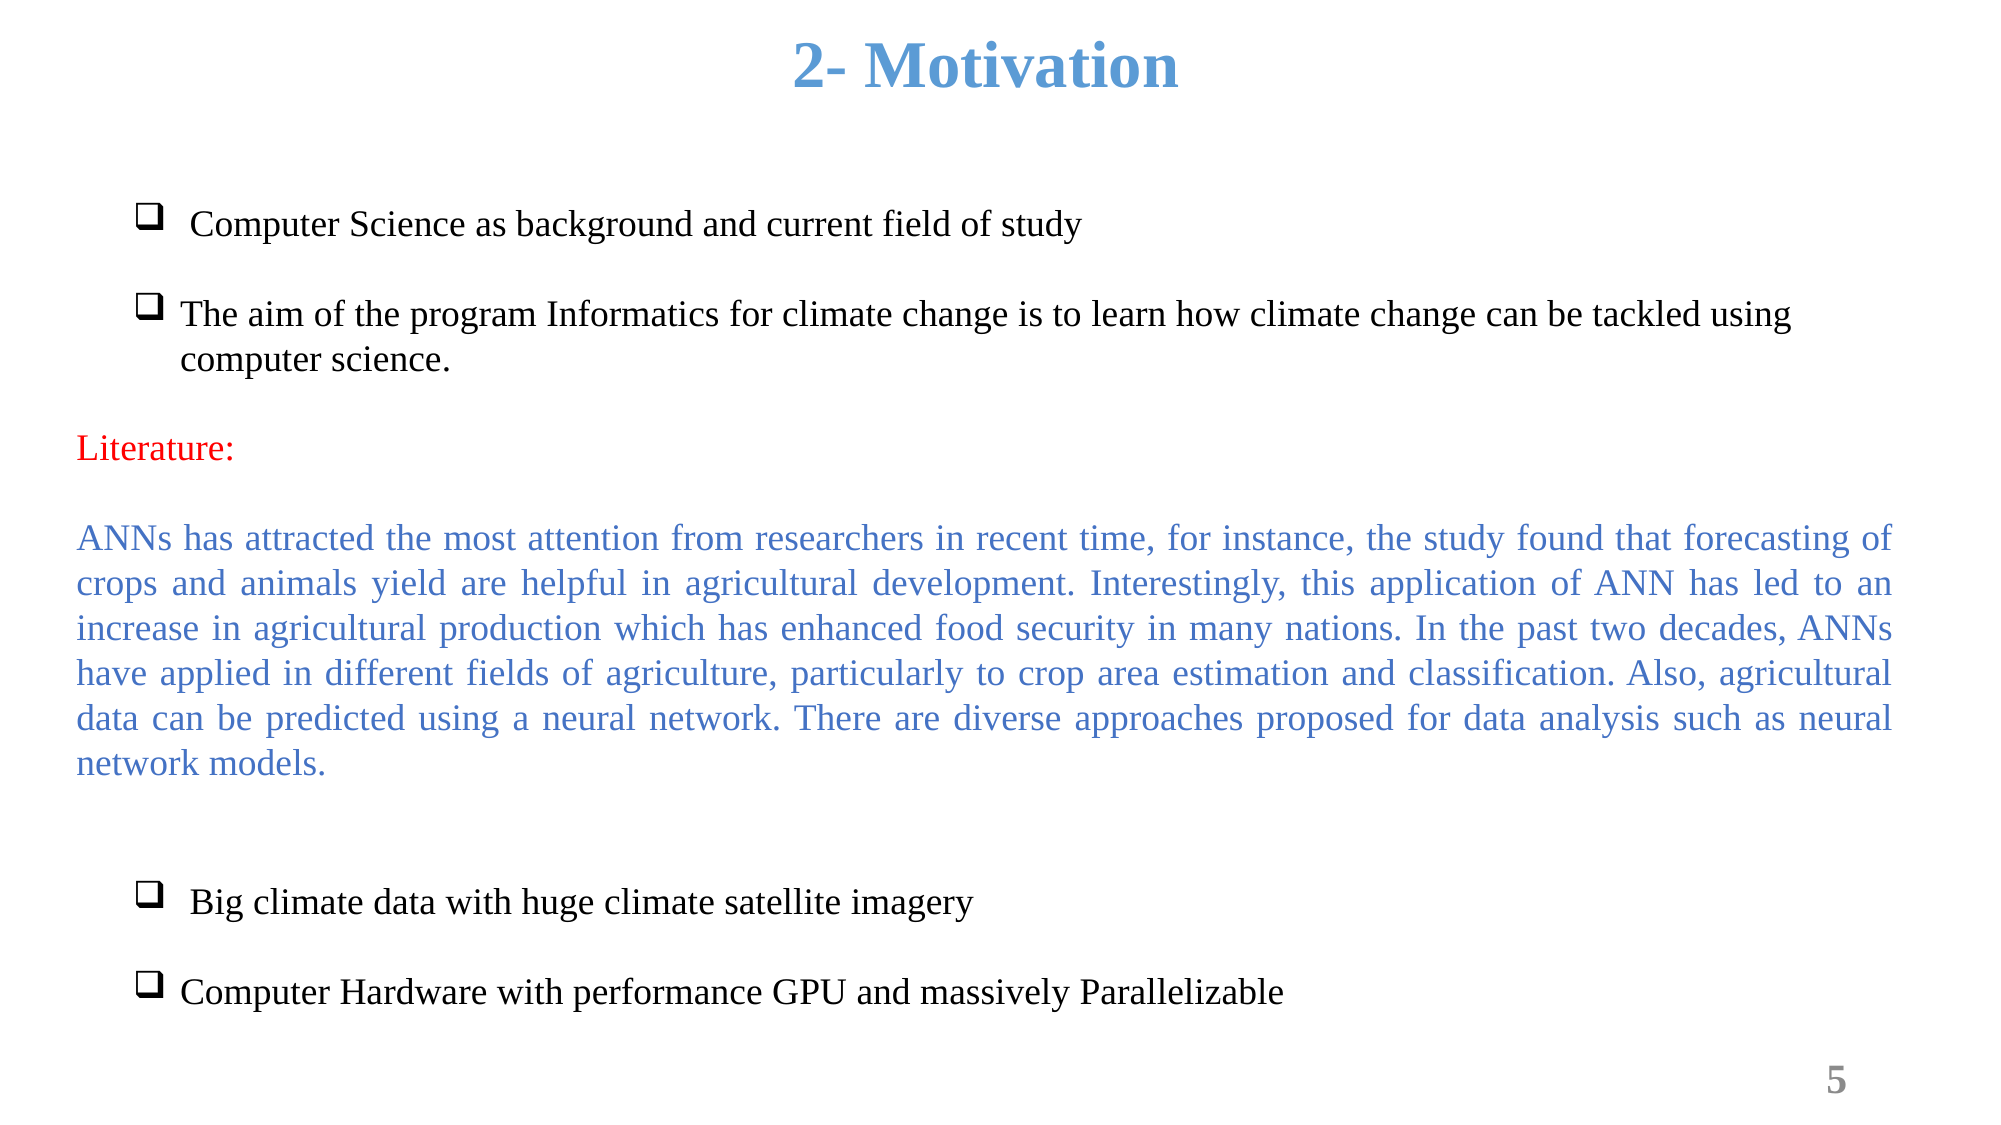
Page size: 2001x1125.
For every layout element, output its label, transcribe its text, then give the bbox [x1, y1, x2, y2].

text_box Literature: ANNs has attracted the most attention from researchers in recent time, for instance, the study found that forecasting of crops and animals yield are helpful in agricultural development. Interestingly, this application of ANN has led to an increase in agricultural production which has enhanced food security in many nations. In the past two decades, ANNs have applied in different fields of agriculture, particularly to crop area estimation and classification. Also, agricultural data can be predicted using a neural network. There are diverse approaches proposed for data analysis such as neural network models. [61, 415, 1911, 836]
text_box Computer Science as background and current field of study The aim of the program Informatics for climate change is to learn how climate change can be tackled using computer science. [118, 191, 1825, 387]
text_box Big climate data with huge climate satellite imagery Computer Hardware with performance GPU and massively Parallelizable [118, 870, 1825, 1020]
text_box 2- Motivation [493, 13, 1495, 109]
slide_number 5 [1800, 1051, 1863, 1103]
